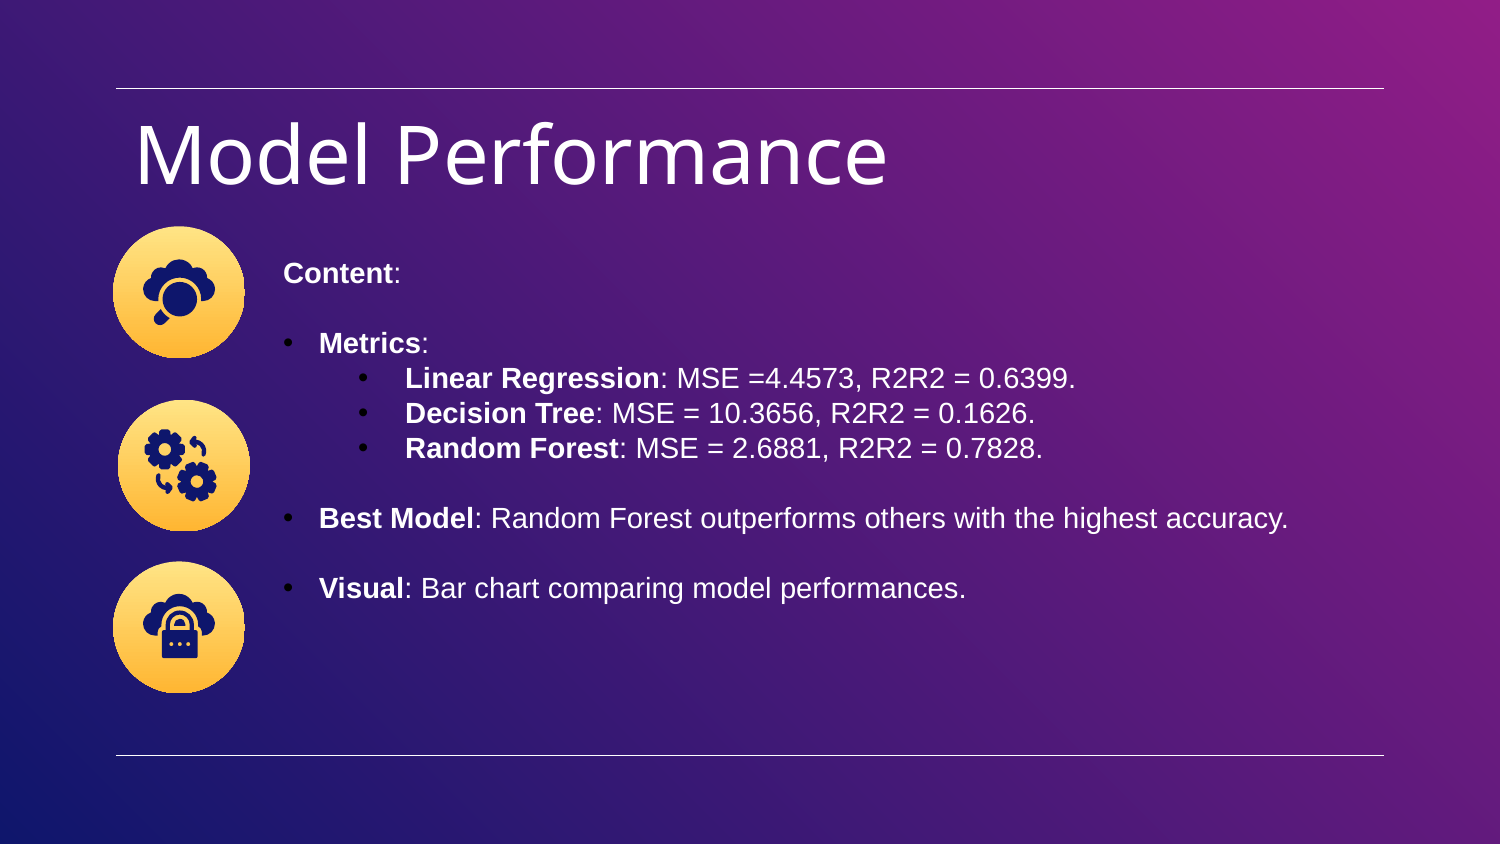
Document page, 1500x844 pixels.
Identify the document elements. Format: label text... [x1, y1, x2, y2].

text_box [142, 259, 216, 326]
text_box [113, 226, 245, 359]
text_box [142, 593, 216, 659]
title Model Performance [118, 88, 1382, 183]
text_box [113, 561, 245, 694]
text_box [118, 399, 250, 532]
text_box Content: Metrics: Linear Regression: MSE =4.4573, R2R2 = 0.6399. Decision Tree: MSE = 10.3656, R2R2 = 0.1626. Random Forest: MSE = 2.6881, R2R2 = 0.7828. Best Model: Random Forest outperforms others with the highest accuracy. Visual: Bar chart comparing model performances. [268, 247, 1441, 647]
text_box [144, 429, 218, 502]
